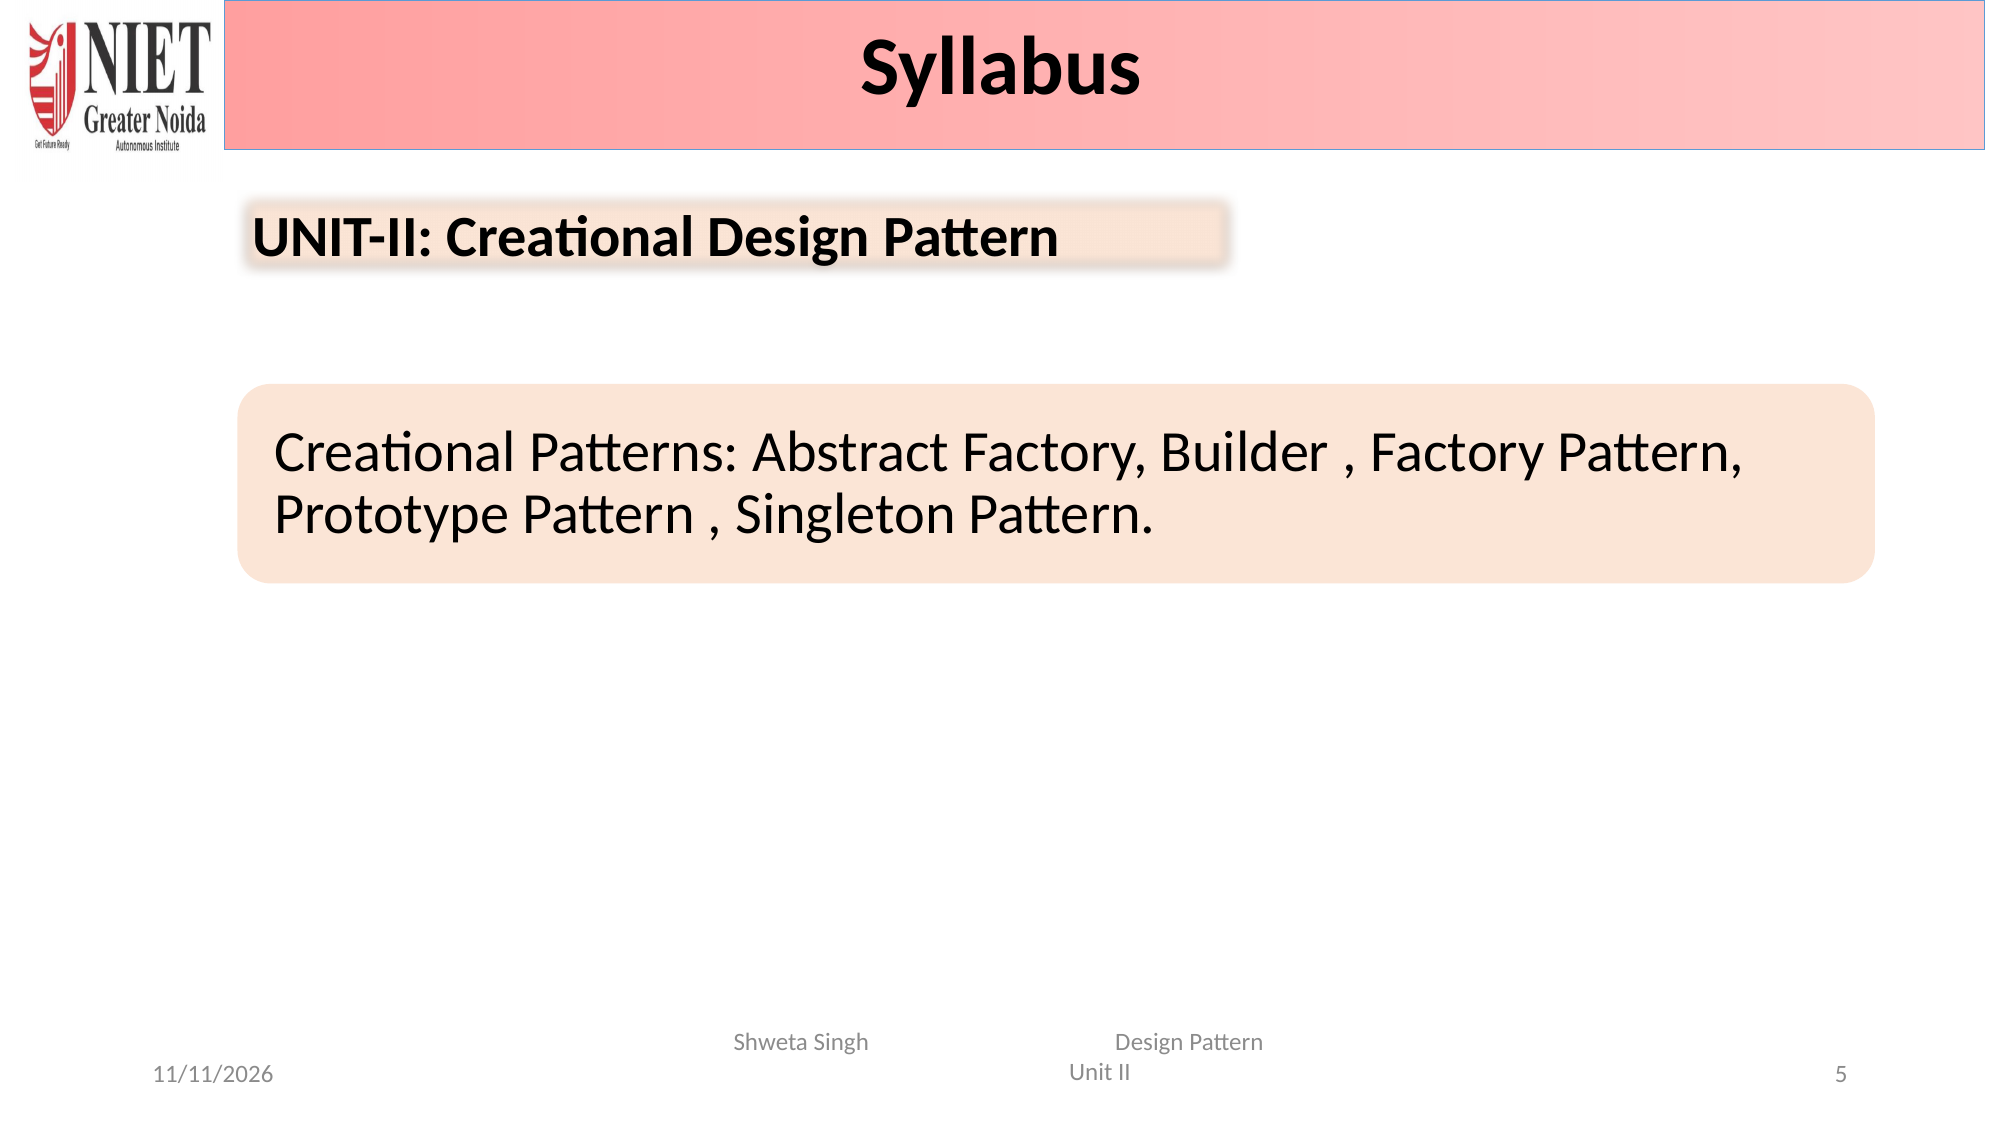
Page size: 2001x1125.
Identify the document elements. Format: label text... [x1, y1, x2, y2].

picture [15, 0, 225, 182]
footer Shweta Singh Design Pattern Unit II [712, 1025, 1488, 1085]
text_box UNIT-II: Creational Design Pattern [258, 212, 1219, 257]
text_box Syllabus [501, 3, 1502, 119]
slide_number 5 [1412, 1042, 1863, 1103]
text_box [237, 374, 1875, 695]
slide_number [137, 1042, 588, 1103]
